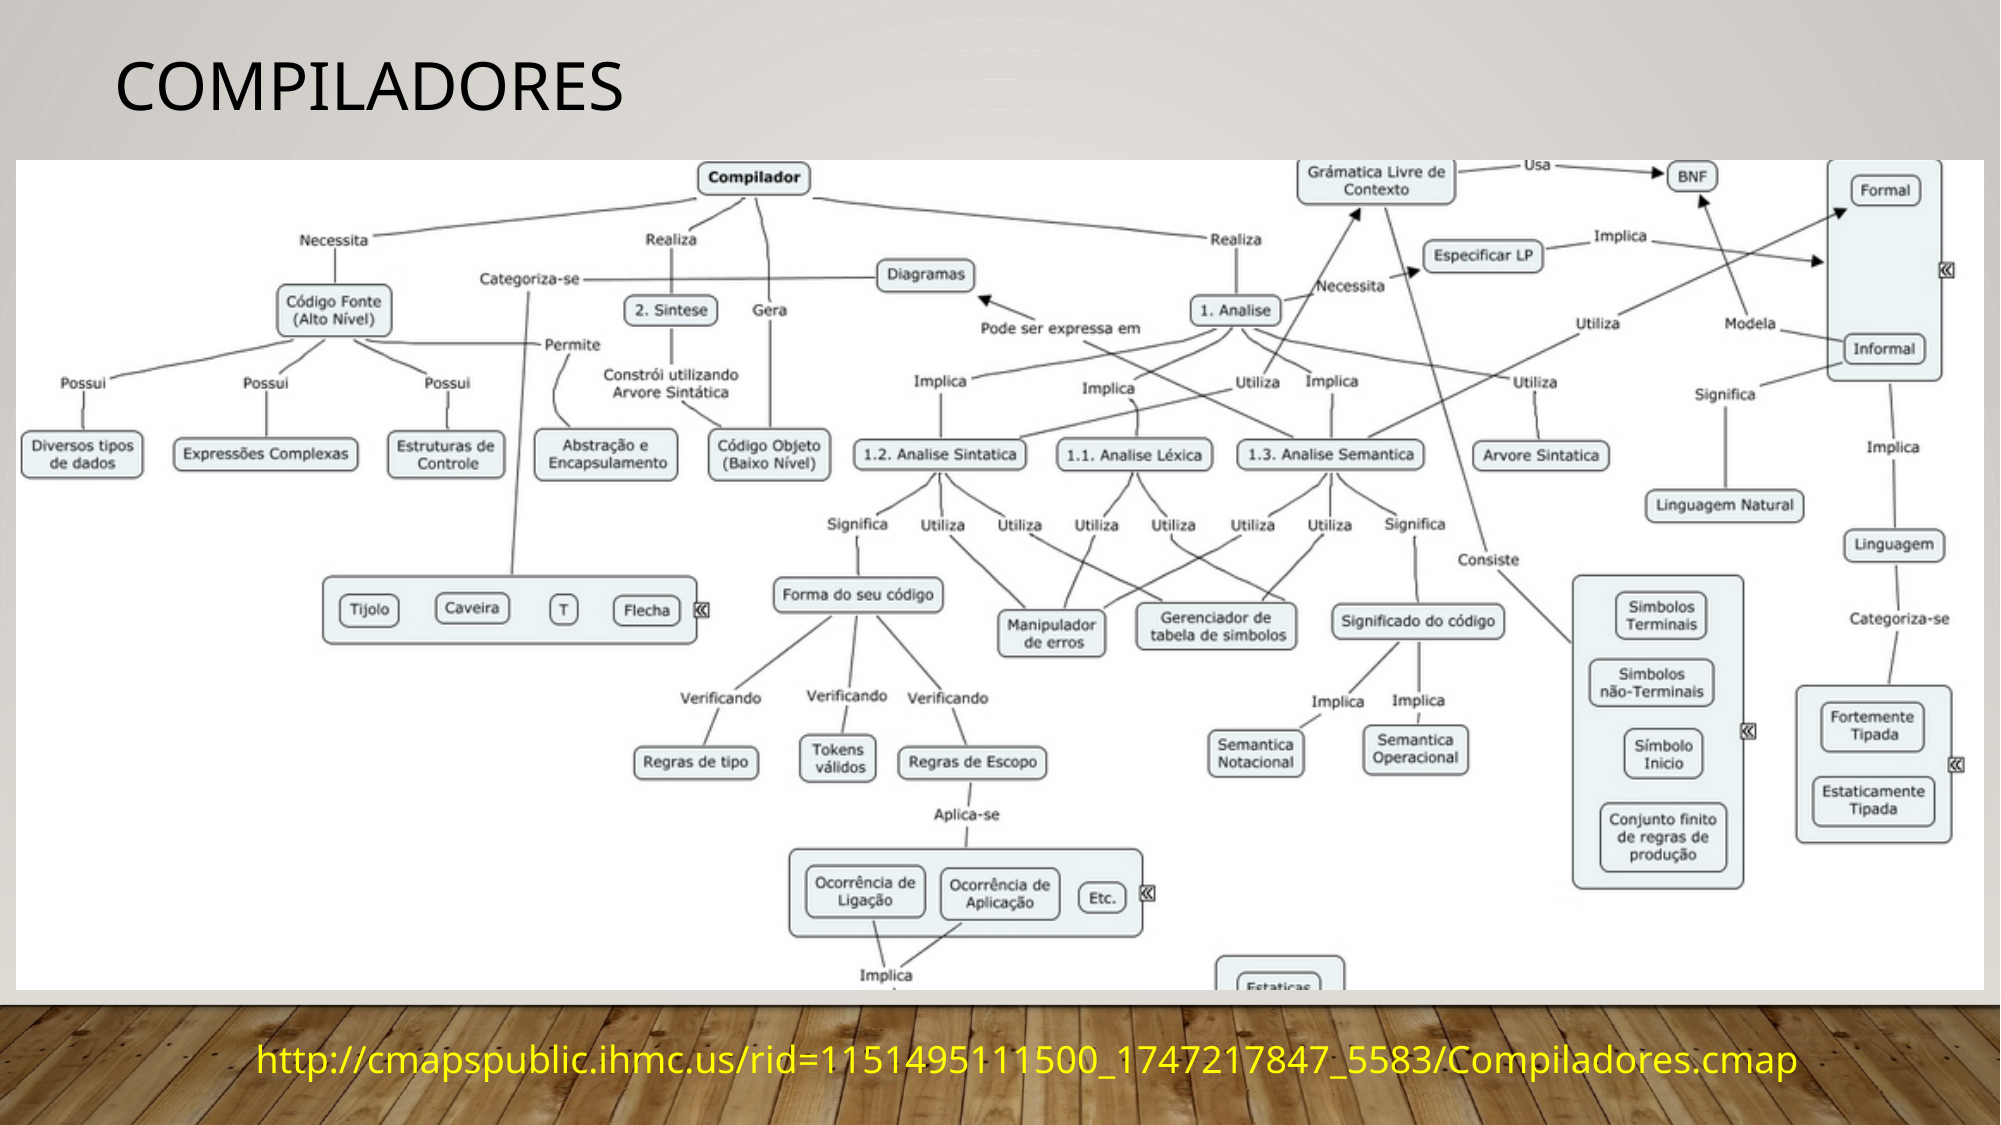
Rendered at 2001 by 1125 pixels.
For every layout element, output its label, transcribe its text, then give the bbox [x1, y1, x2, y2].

title Compiladores [99, 45, 1900, 160]
picture [16, 160, 1984, 991]
text_box http://cmapspublic.ihmc.us/rid=1151495111500_1747217847_5583/Compiladores.cmap [240, 1028, 1824, 1089]
picture [0, 1005, 2000, 1125]
